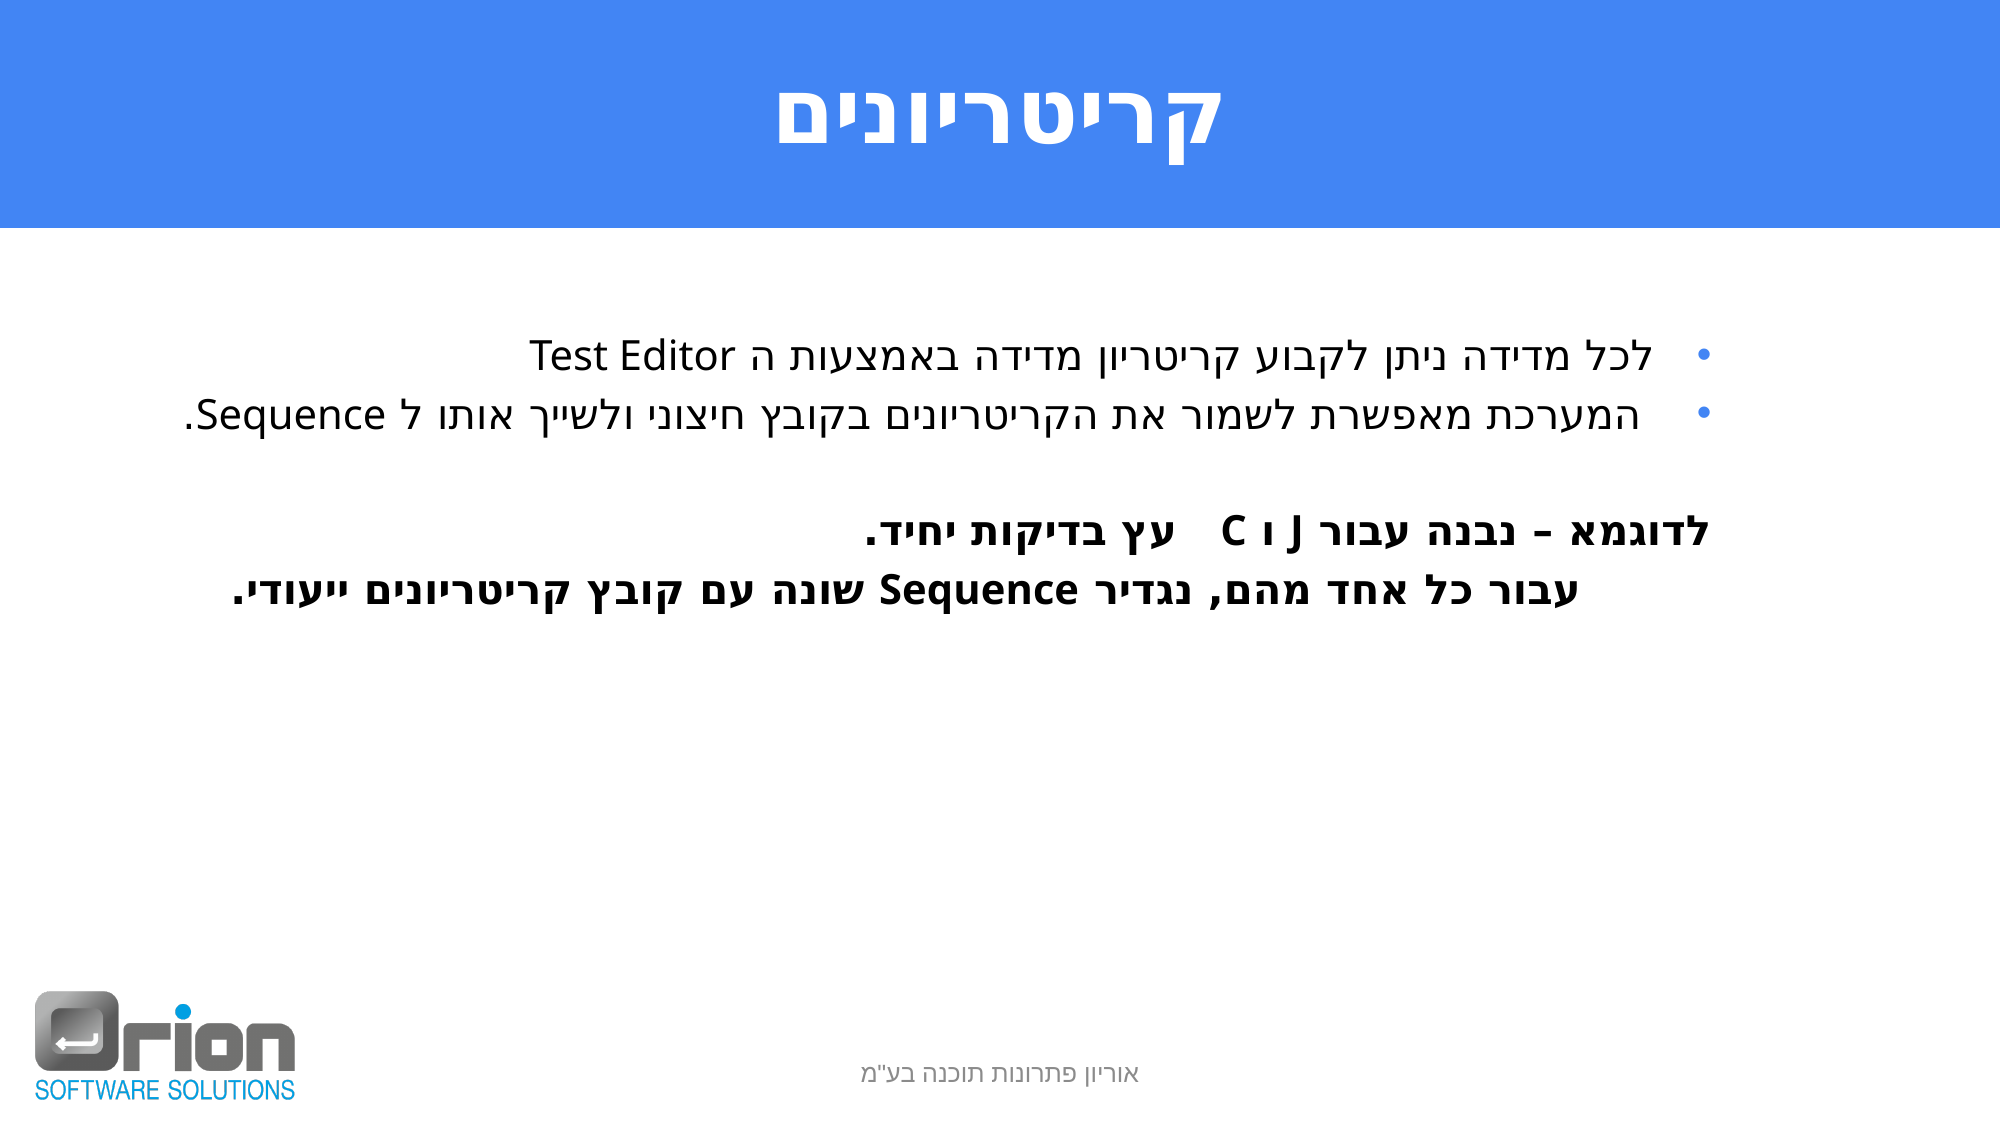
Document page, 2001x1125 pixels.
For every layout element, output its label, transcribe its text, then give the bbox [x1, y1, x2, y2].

picture [31, 975, 299, 1110]
title קריטריונים [0, 0, 2000, 229]
list לכל מדידה ניתן לקבוע קריטריון מדידה באמצעות ה Test Editor המערכת מאפשרת לשמור את הקריטריונים בקובץ חיצוני ולשייך אותו ל Sequence. לדוגמא – נבנה עבור J ו C עץ בדיקות יחיד. עבור כל אחד מהם, נגדיר Sequence שונה עם קובץ קריטריונים ייעודי. [165, 254, 1802, 899]
footer אוריון פתרונות תוכנה בע"מ [662, 1042, 1338, 1103]
